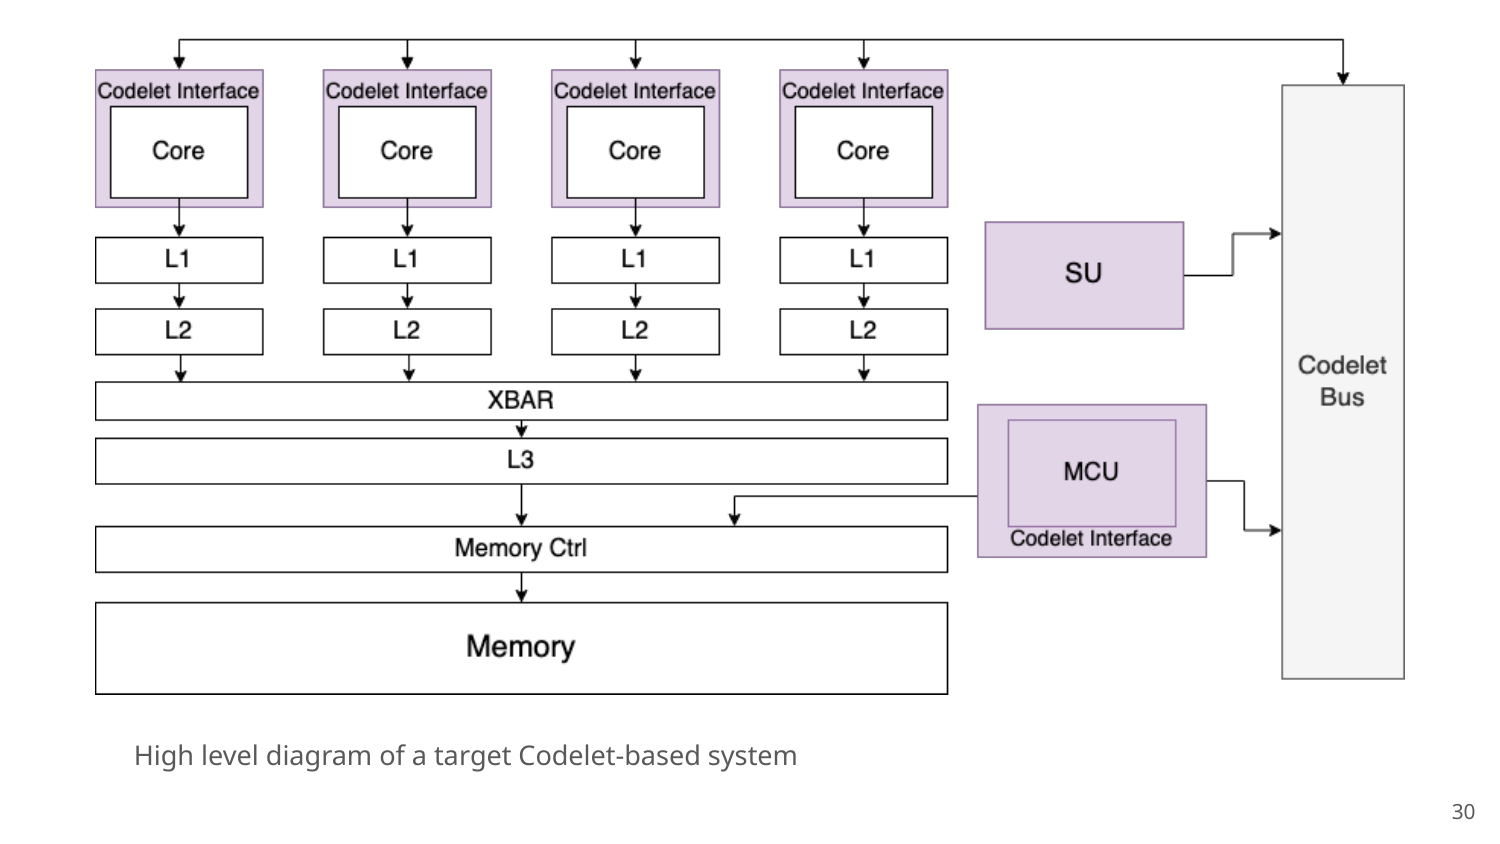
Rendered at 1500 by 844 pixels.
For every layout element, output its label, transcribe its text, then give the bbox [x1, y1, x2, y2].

list High level diagram of a target Codelet-based system [118, 717, 1382, 793]
picture [95, 27, 1405, 695]
slide_number ‹#› [1400, 779, 1491, 844]
